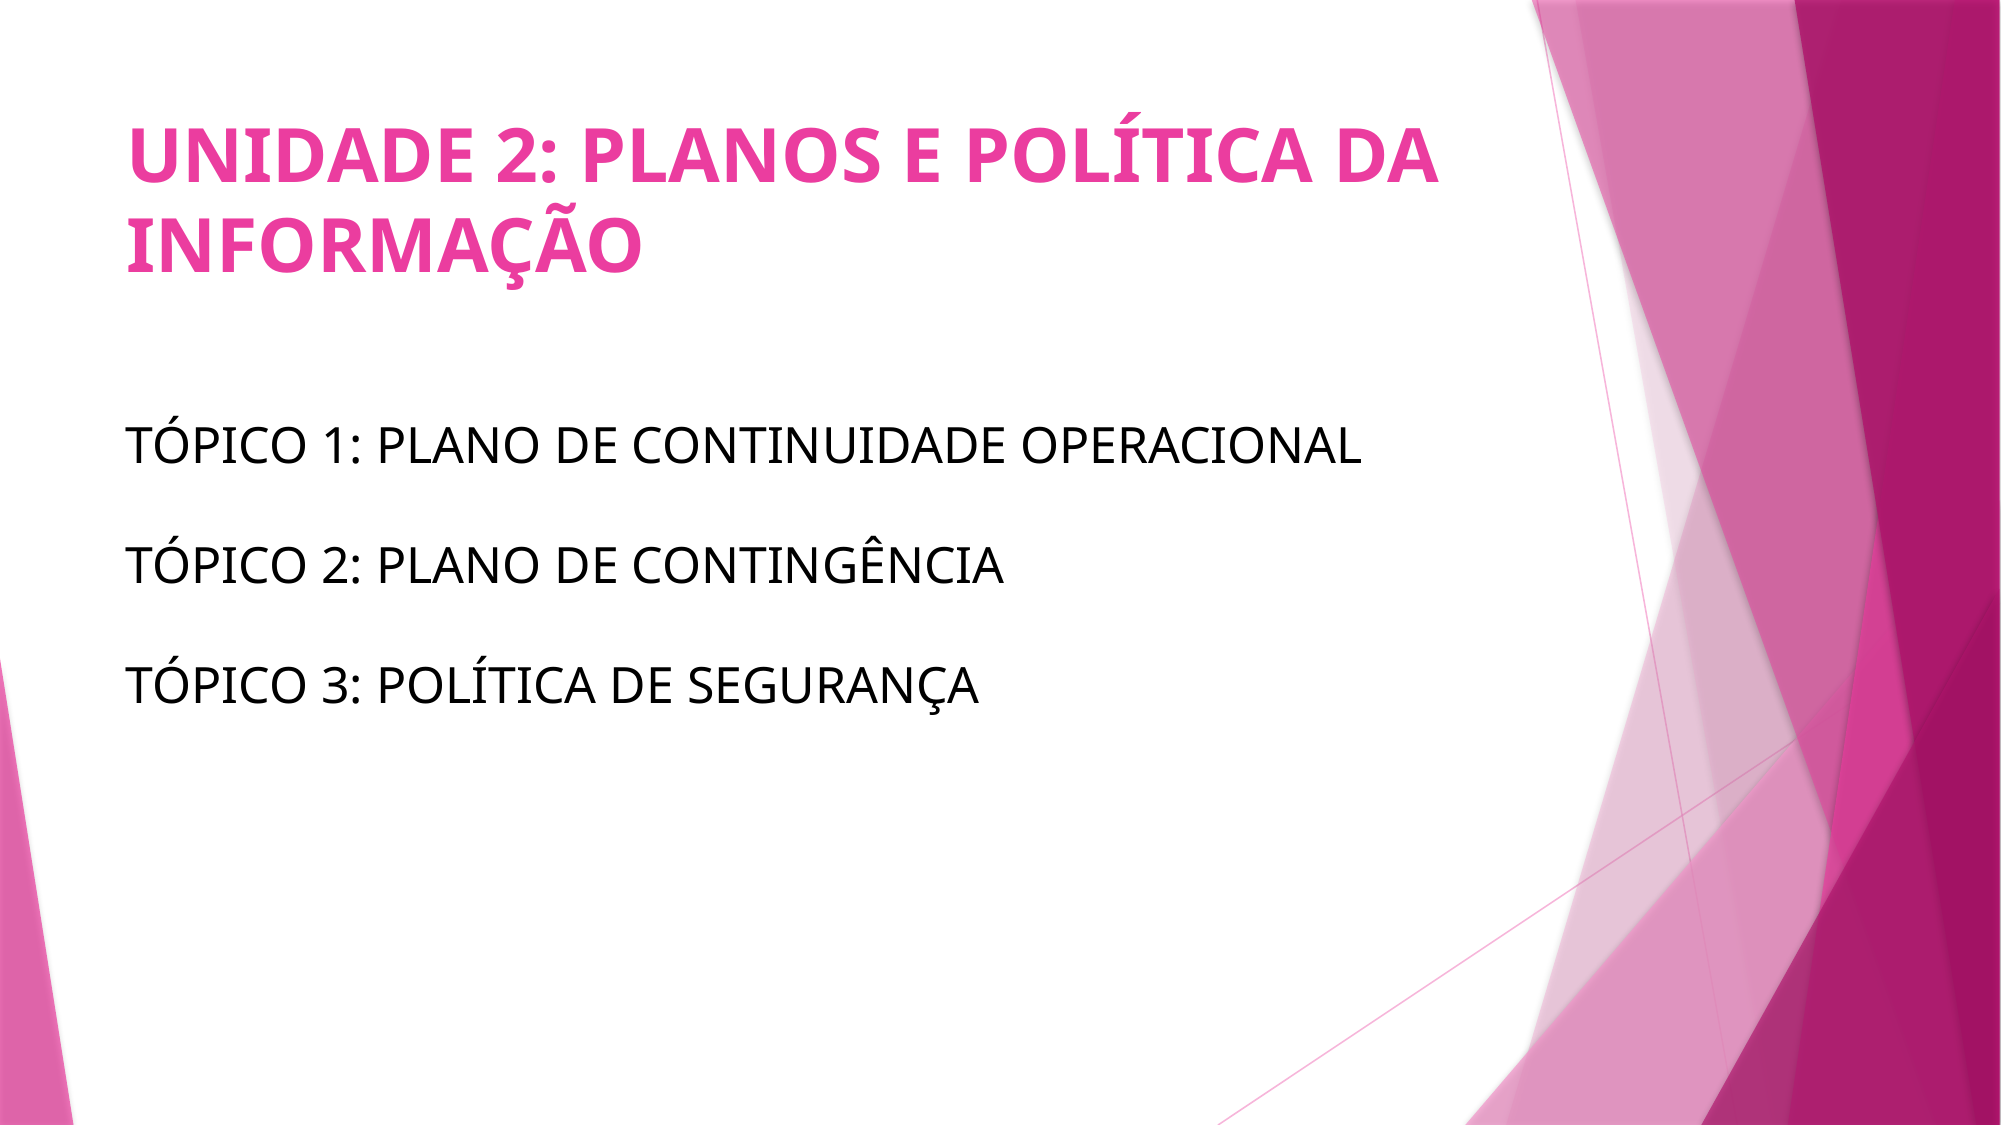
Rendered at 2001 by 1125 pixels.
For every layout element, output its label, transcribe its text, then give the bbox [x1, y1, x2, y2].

title UNIDADE 2: PLANOS E POLÍTICA DA INFORMAÇÃO [111, 99, 1522, 317]
text_box TÓPICO 1: PLANO DE CONTINUIDADE OPERACIONAL TÓPICO 2: PLANO DE CONTINGÊNCIA TÓPICO 3: POLÍTICA DE SEGURANÇA [111, 406, 1465, 722]
